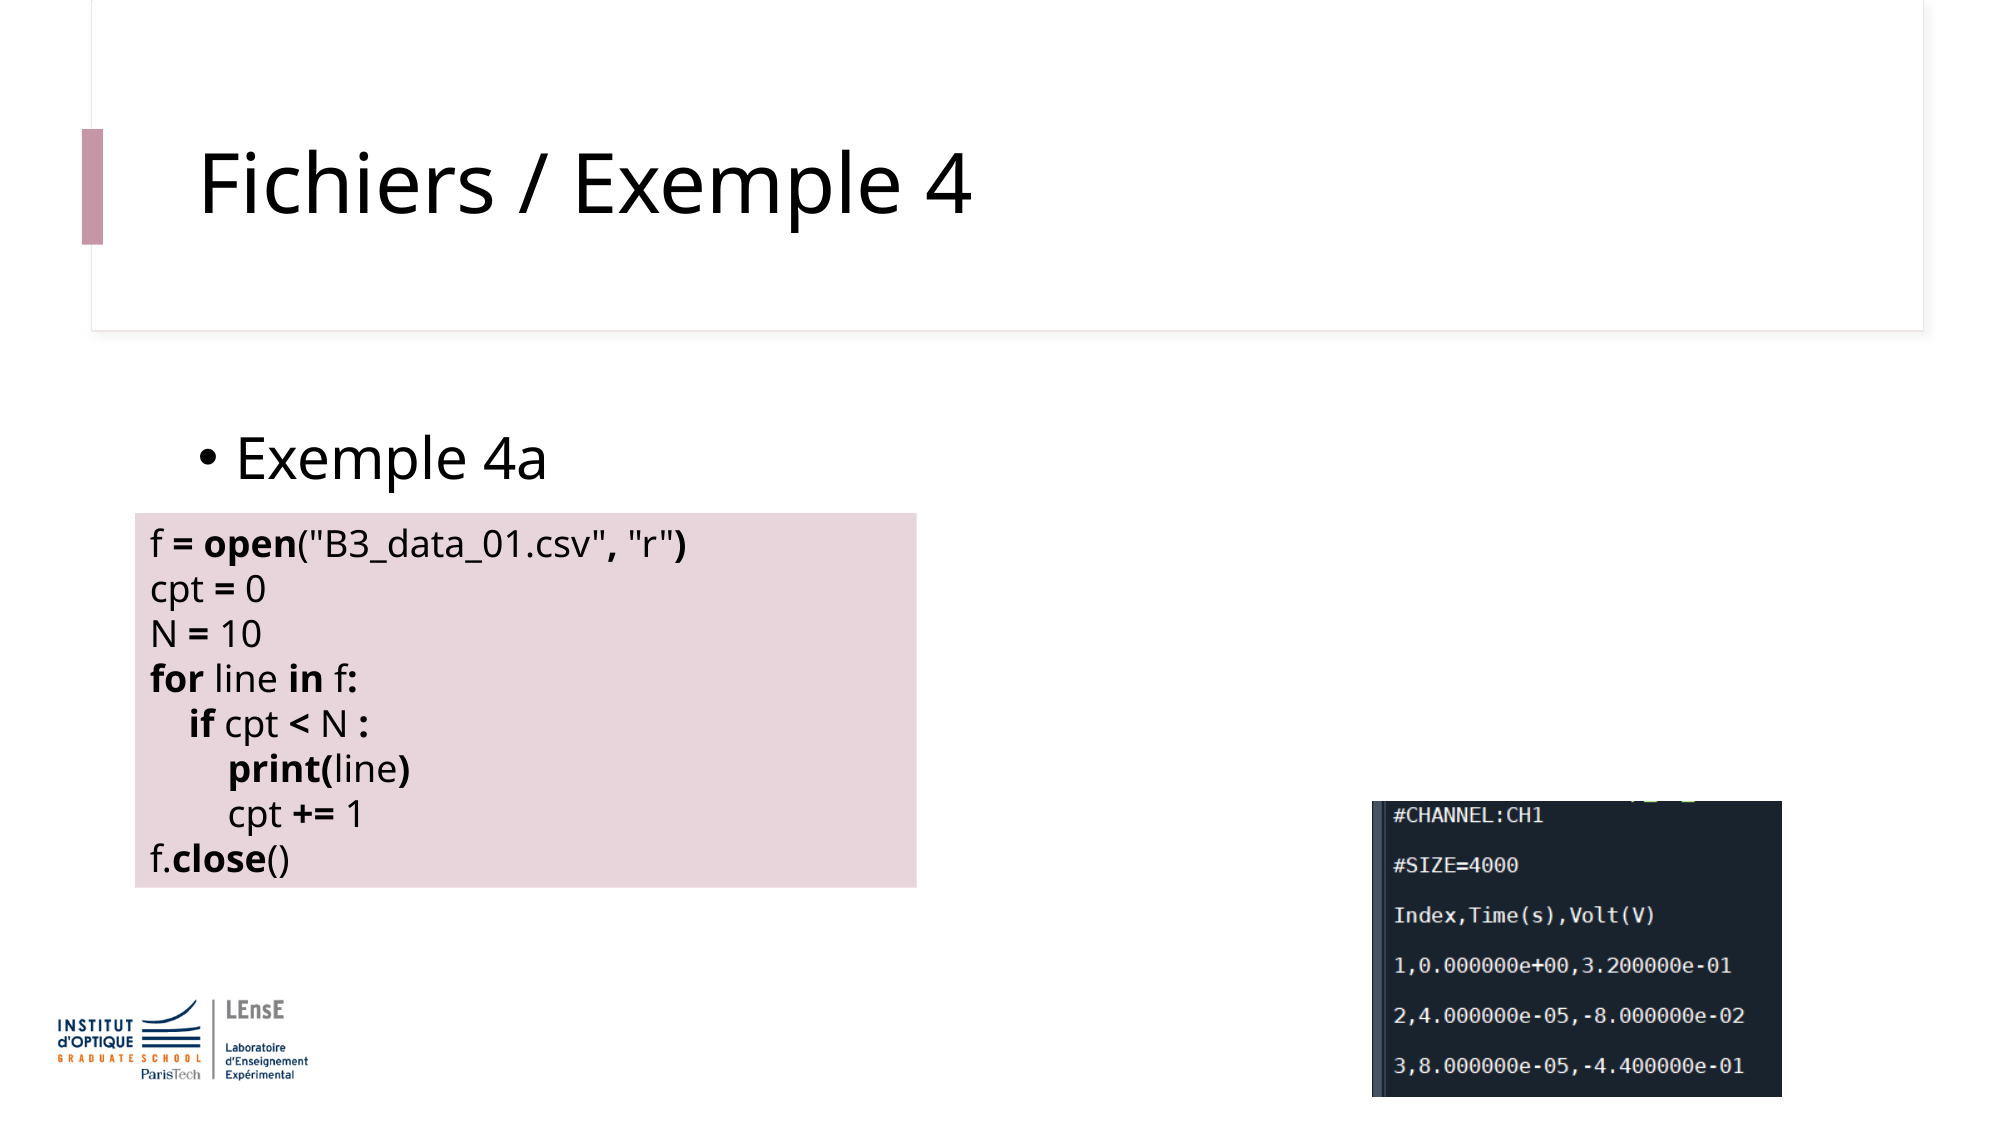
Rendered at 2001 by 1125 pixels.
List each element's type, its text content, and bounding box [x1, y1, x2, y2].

picture [33, 973, 333, 1097]
list Exemple 4a [183, 406, 993, 1013]
picture [1372, 801, 1782, 1097]
title Fichiers / Exemple 4 [183, 90, 1851, 284]
text_box f = open("B3_data_01.csv", "r") cpt = 0 N = 10 for line in f: if cpt < N : print(line) cpt += 1 f.close() [135, 513, 917, 888]
